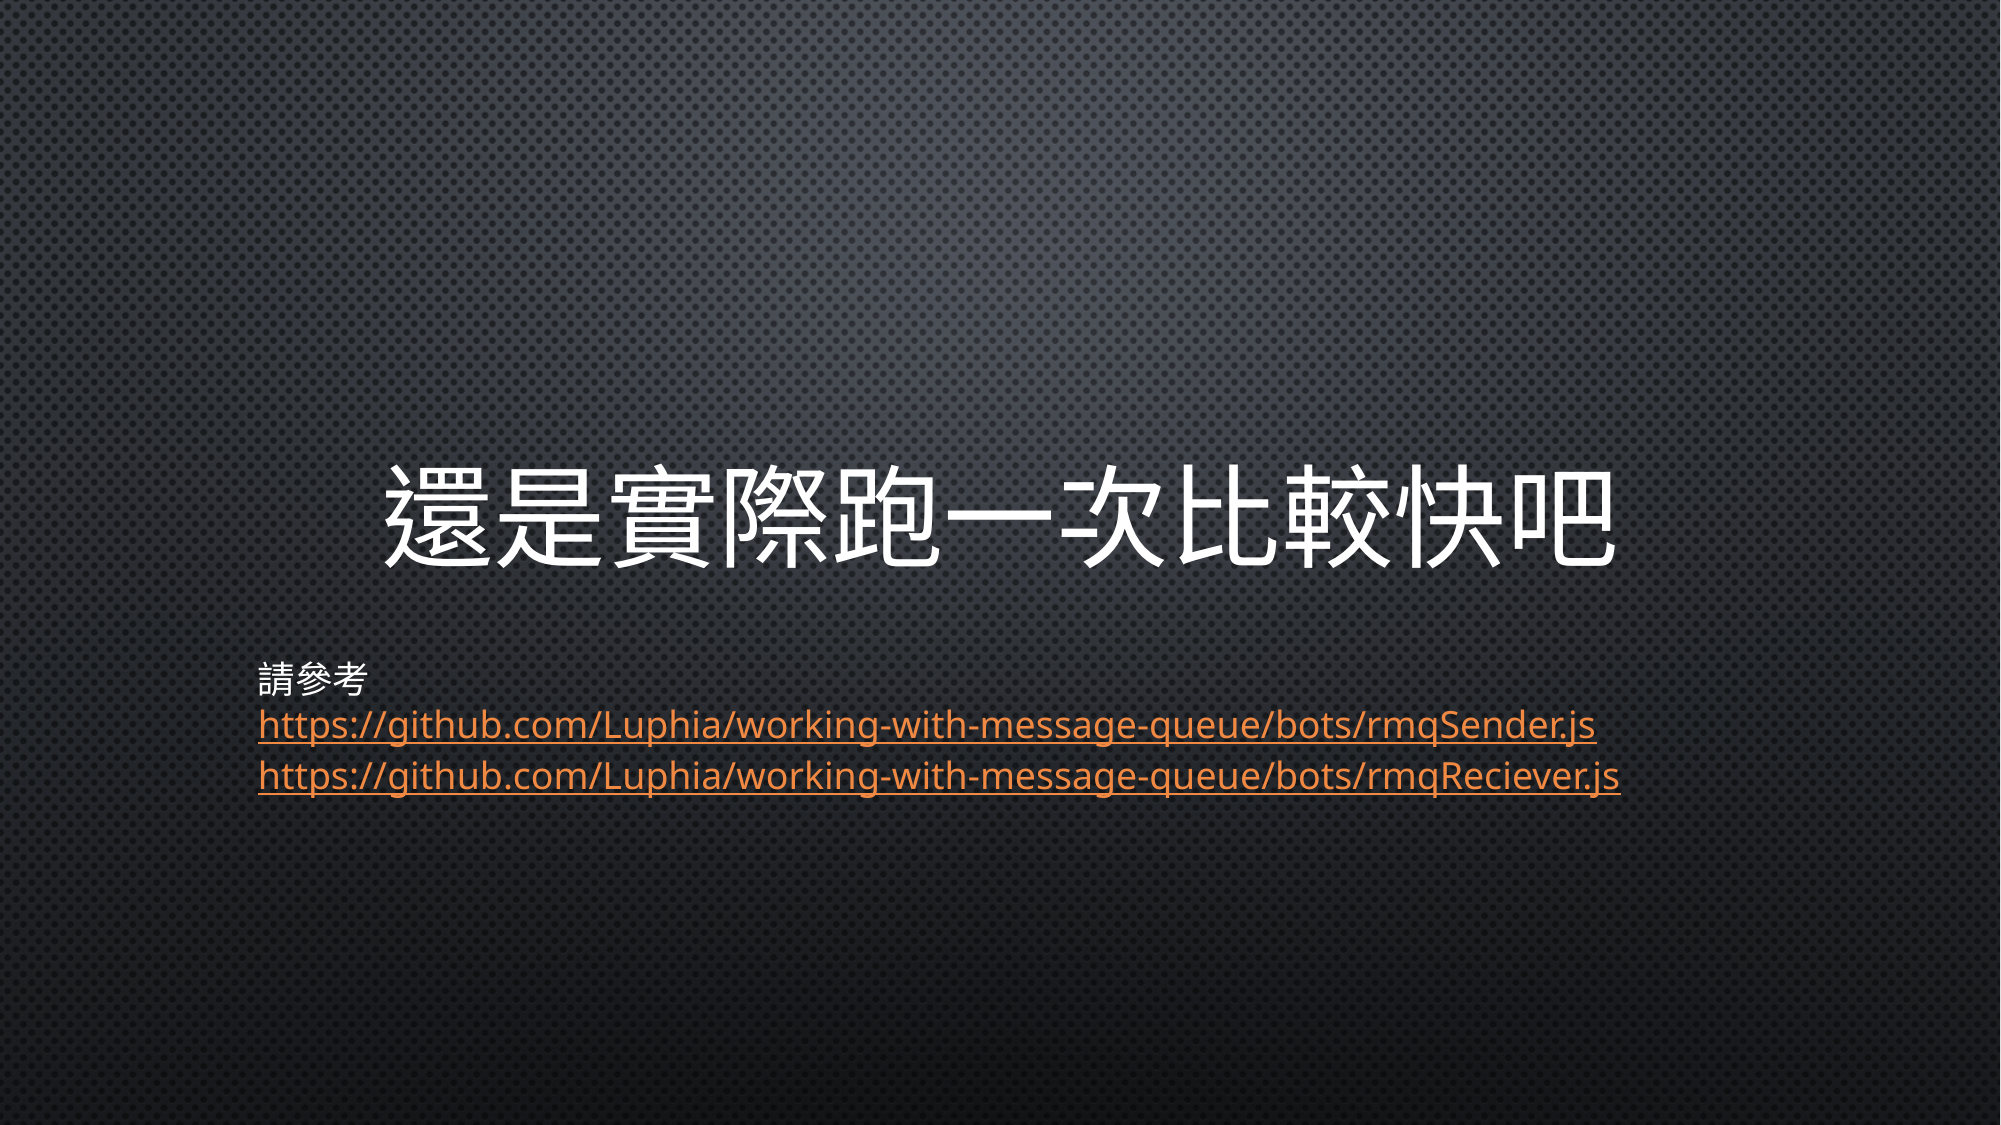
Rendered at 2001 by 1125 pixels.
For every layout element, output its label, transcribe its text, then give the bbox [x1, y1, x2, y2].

text_box 請參考 https://github.com/Luphia/working-with-message-queue/bots/rmqSender.js https://github.com/Luphia/working-with-message-queue/bots/rmqReciever.js [243, 648, 1636, 811]
text_box 還是實際跑一次比較快吧 [0, 439, 2000, 590]
